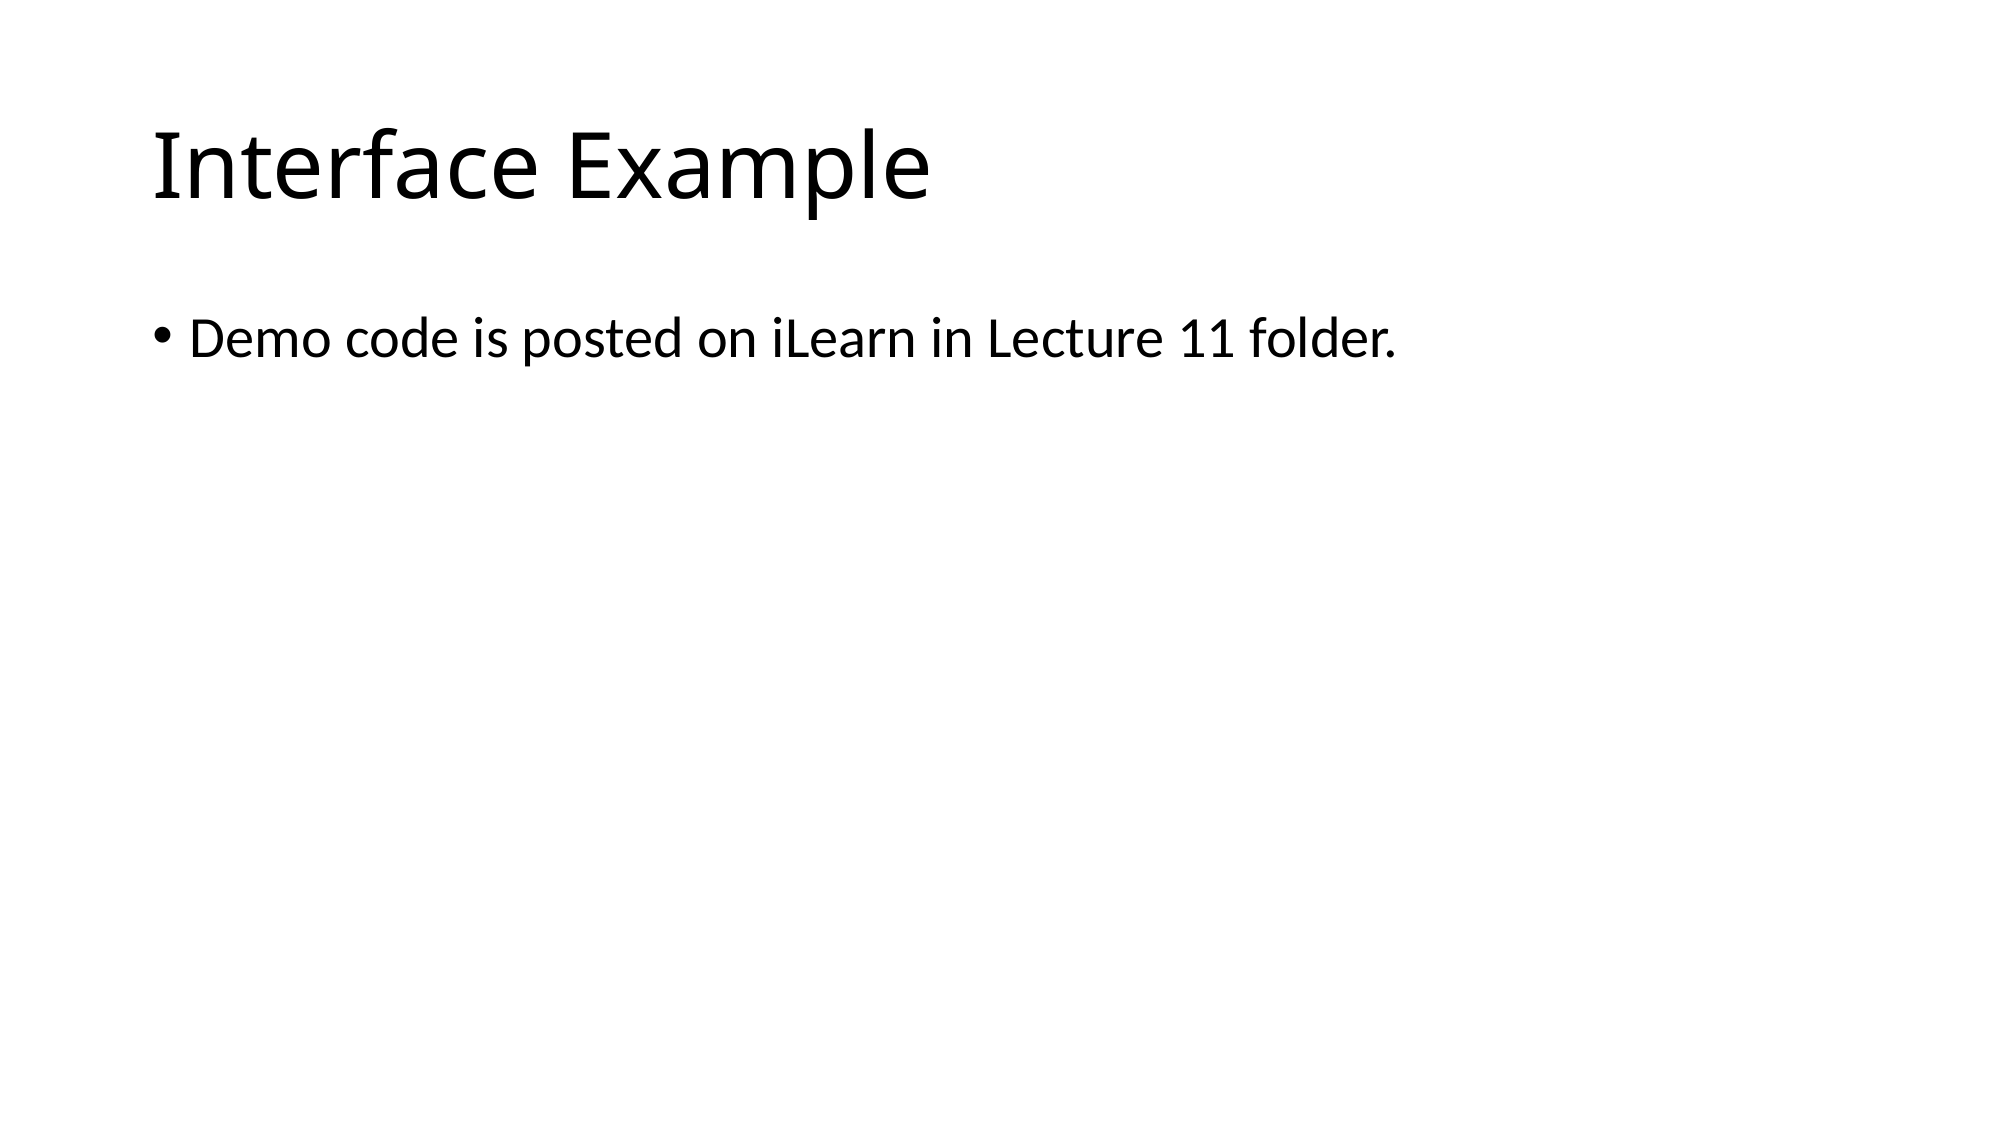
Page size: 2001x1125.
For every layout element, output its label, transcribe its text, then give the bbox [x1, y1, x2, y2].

list Demo code is posted on iLearn in Lecture 11 folder. [137, 299, 1863, 1014]
title Interface Example [137, 59, 1863, 278]
